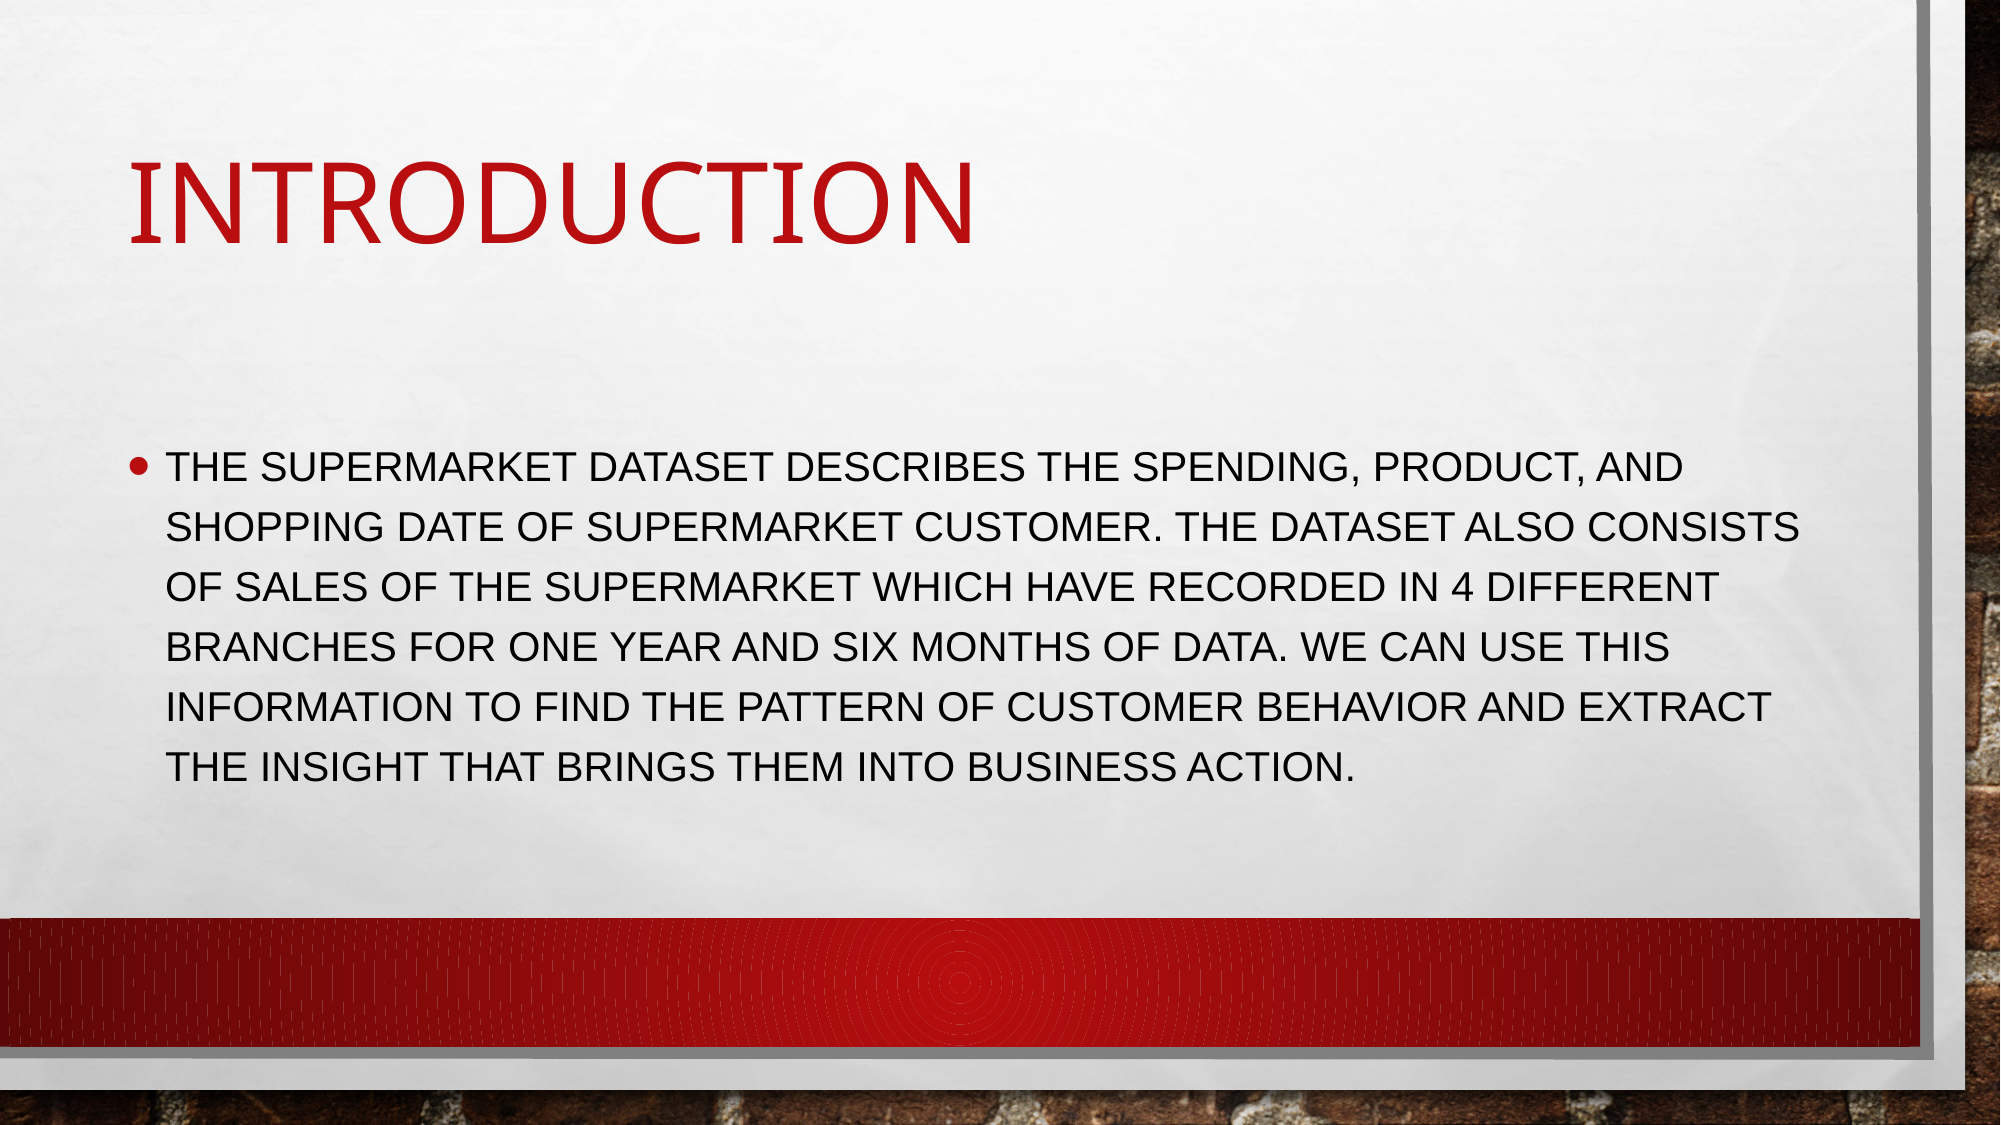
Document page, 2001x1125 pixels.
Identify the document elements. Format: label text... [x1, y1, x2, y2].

picture [0, 0, 2000, 1125]
list The supermarket dataset describes the spending, product, and shopping date of supermarket customer. The dataset also consists of sales of the supermarket which have recorded in 4 different branches for one year and six months of data. We can use this information to find the pattern of customer behavior and extract the insight that brings them into business action. [112, 338, 1818, 882]
title Introduction [112, 112, 1818, 302]
